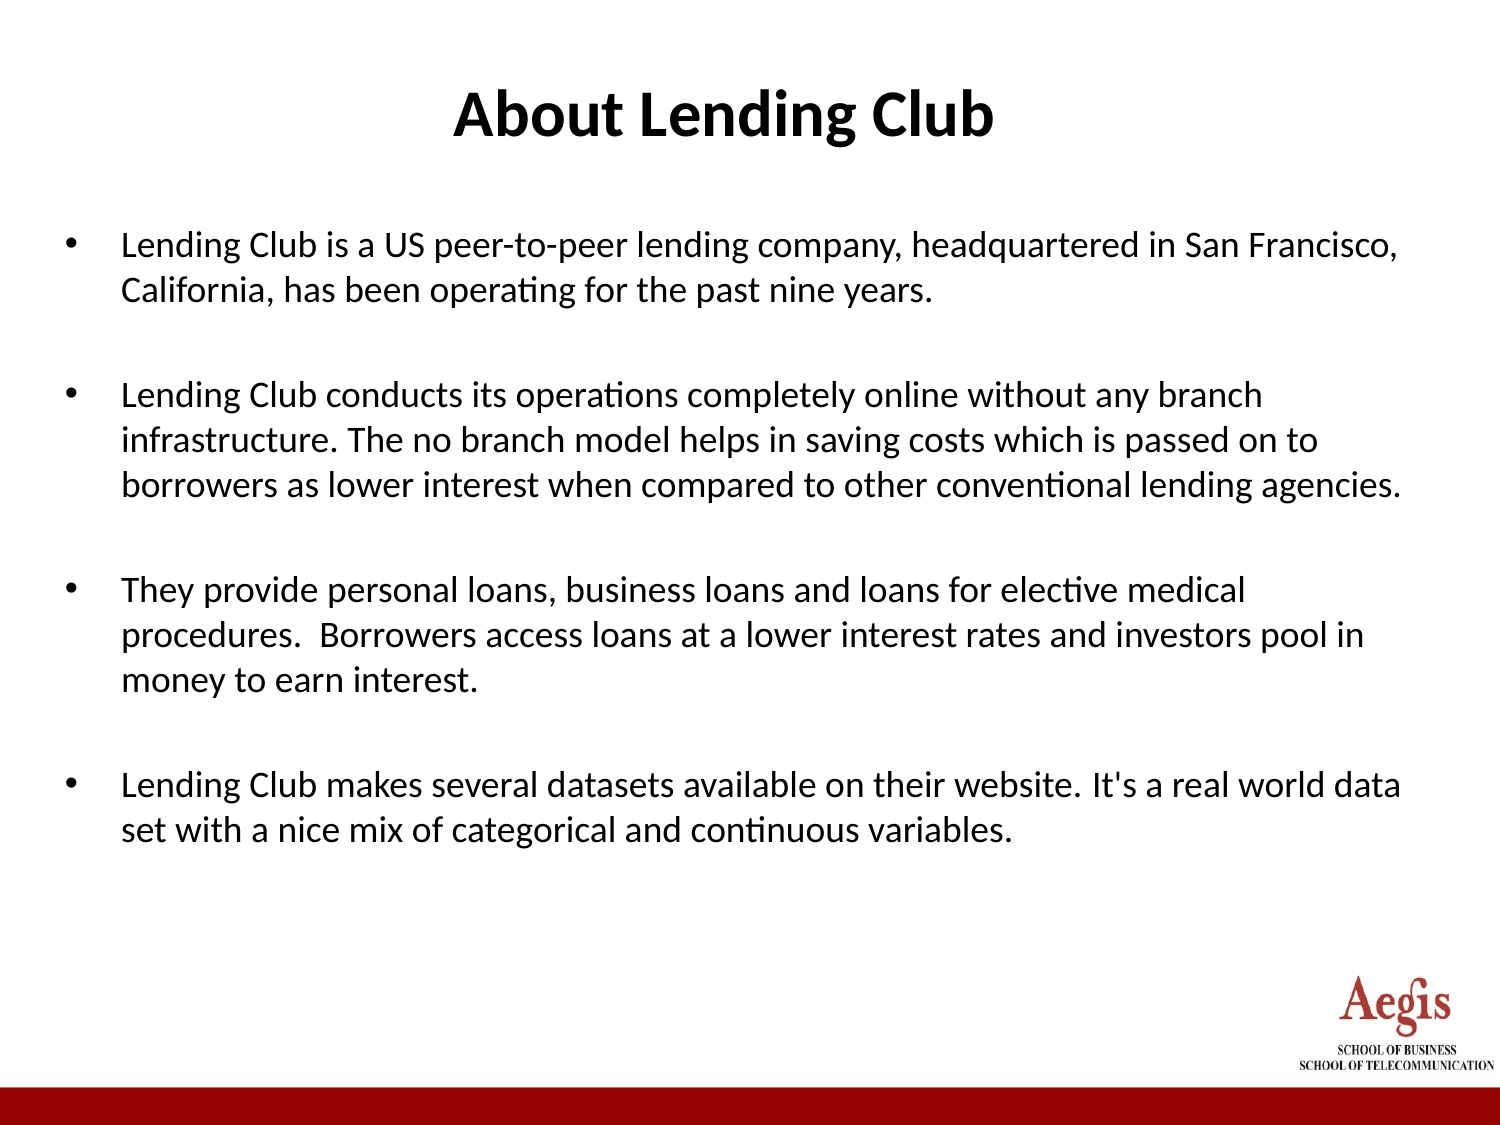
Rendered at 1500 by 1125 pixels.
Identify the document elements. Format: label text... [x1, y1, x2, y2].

text_box Lending Club is a US peer-to-peer lending company, headquartered in San Francisco, California, has been operating for the past nine years. Lending Club conducts its operations completely online without any branch infrastructure. The no branch model helps in saving costs which is passed on to borrowers as lower interest when compared to other conventional lending agencies. They provide personal loans, business loans and loans for elective medical procedures. Borrowers access loans at a lower interest rates and investors pool in money to earn interest. Lending Club makes several datasets available on their website. It's a real world data set with a nice mix of categorical and continuous variables. [50, 212, 1425, 888]
picture [1299, 969, 1494, 1070]
text_box About Lending Club [124, 62, 1325, 212]
